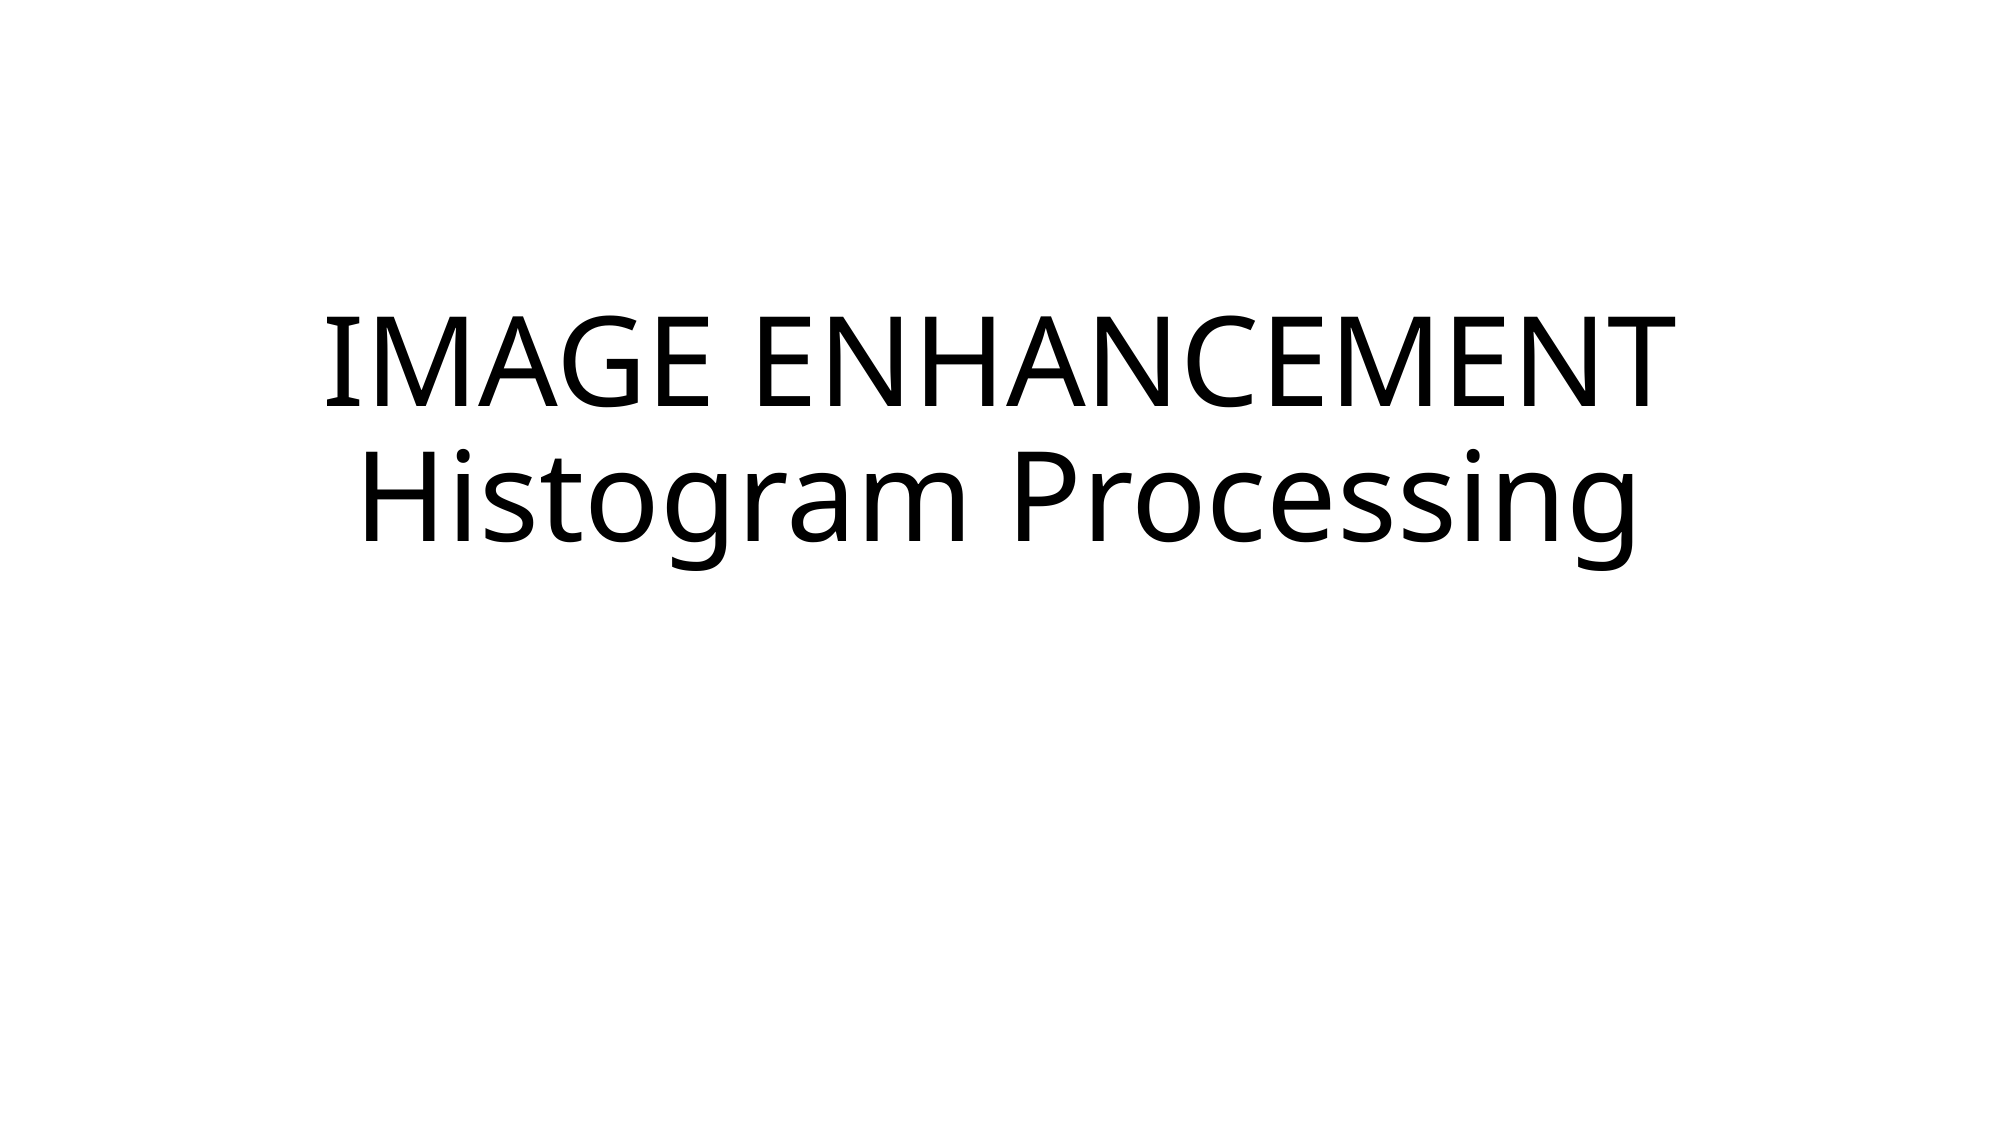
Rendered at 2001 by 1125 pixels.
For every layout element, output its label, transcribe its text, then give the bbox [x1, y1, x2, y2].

title IMAGE ENHANCEMENT Histogram Processing [249, 184, 1750, 576]
